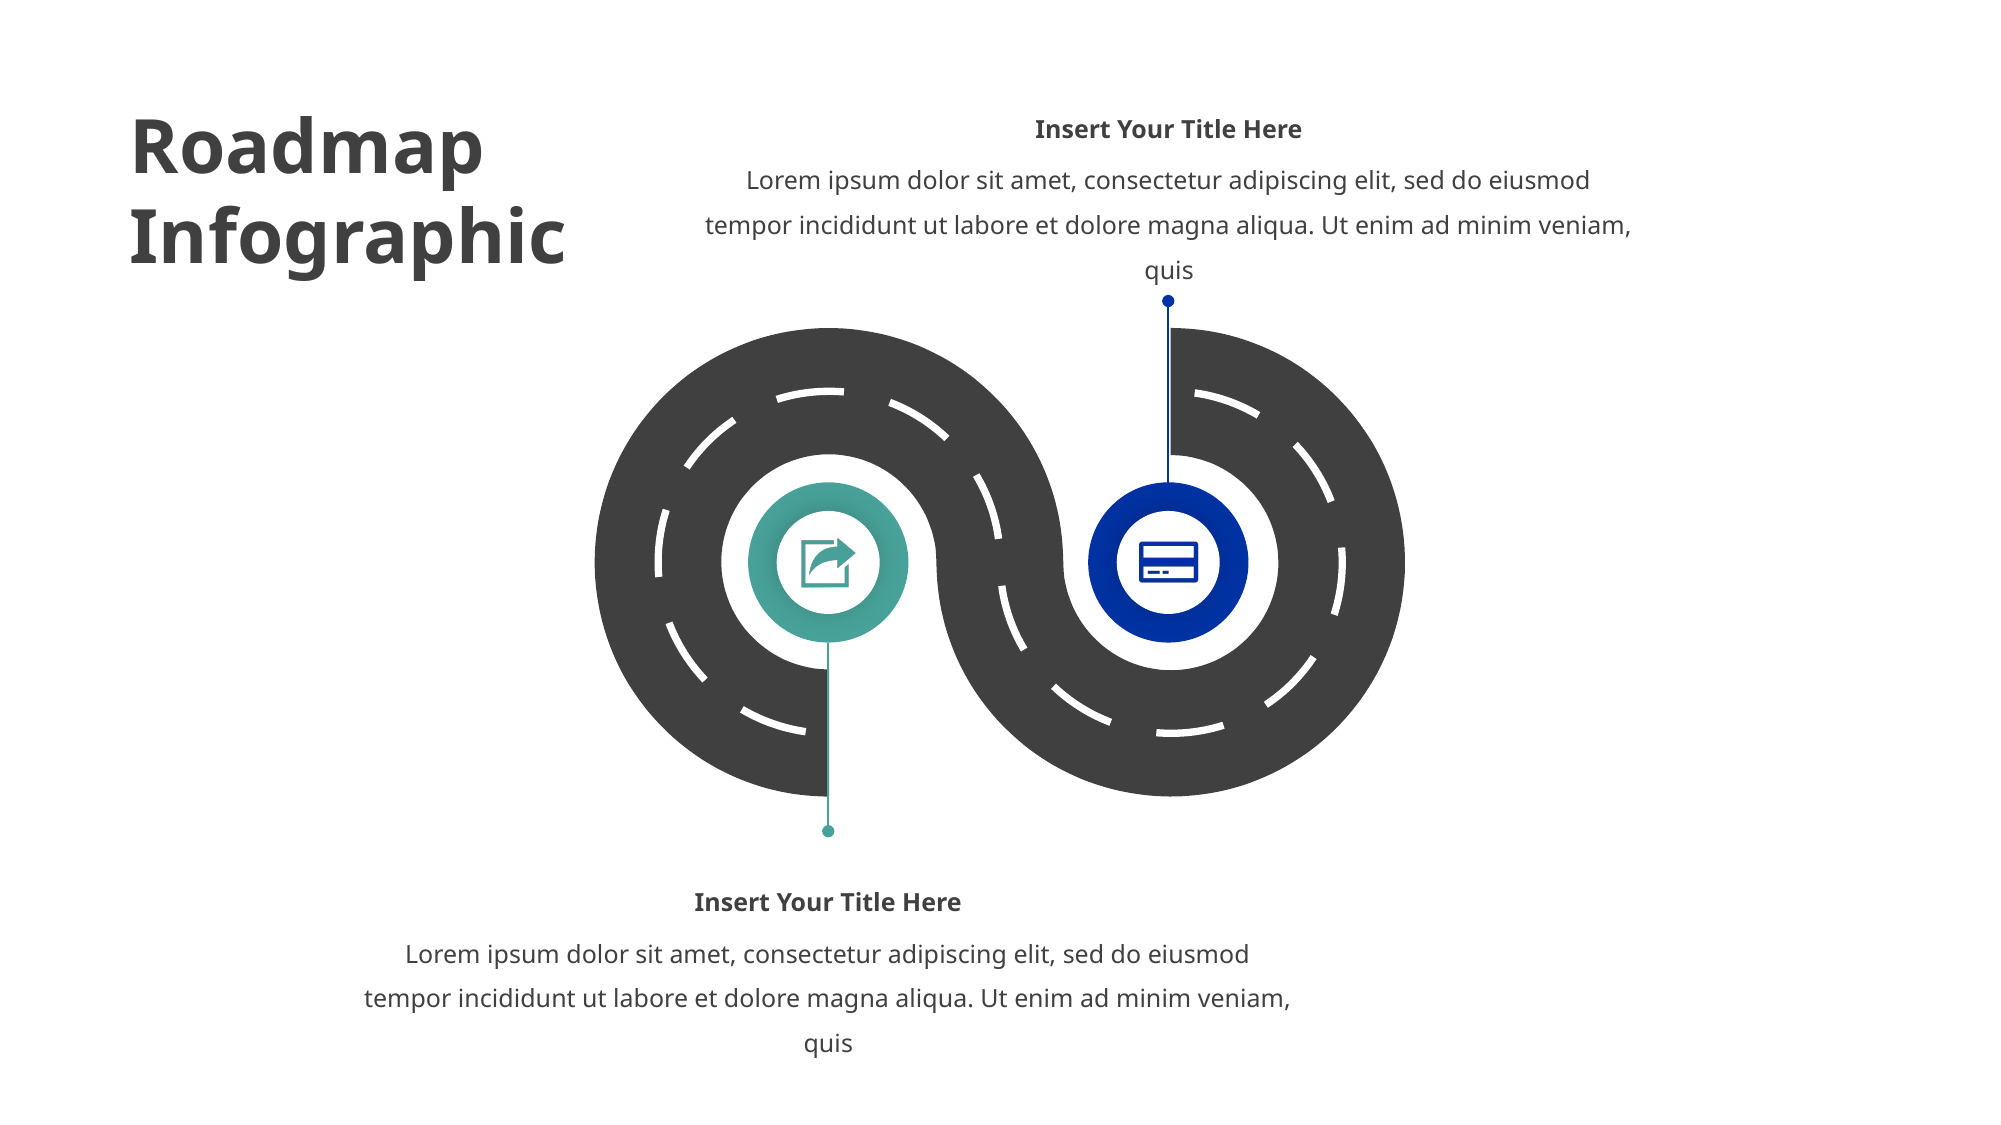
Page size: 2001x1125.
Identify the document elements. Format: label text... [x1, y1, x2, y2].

picture [1133, 527, 1204, 597]
text_box Insert Your Title Here Lorem ipsum dolor sit amet, consectetur adipiscing elit, sed do eiusmod tempor incididunt ut labore et dolore magna aliqua. Ut enim ad minim veniam, quis [345, 864, 1311, 1066]
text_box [748, 482, 909, 643]
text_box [594, 327, 1406, 797]
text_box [1088, 482, 1249, 643]
picture [797, 532, 859, 593]
text_box Insert Your Title Here Lorem ipsum dolor sit amet, consectetur adipiscing elit, sed do eiusmod tempor incididunt ut labore et dolore magna aliqua. Ut enim ad minim veniam, quis [686, 91, 1652, 292]
text_box Roadmap Infographic [115, 91, 624, 287]
